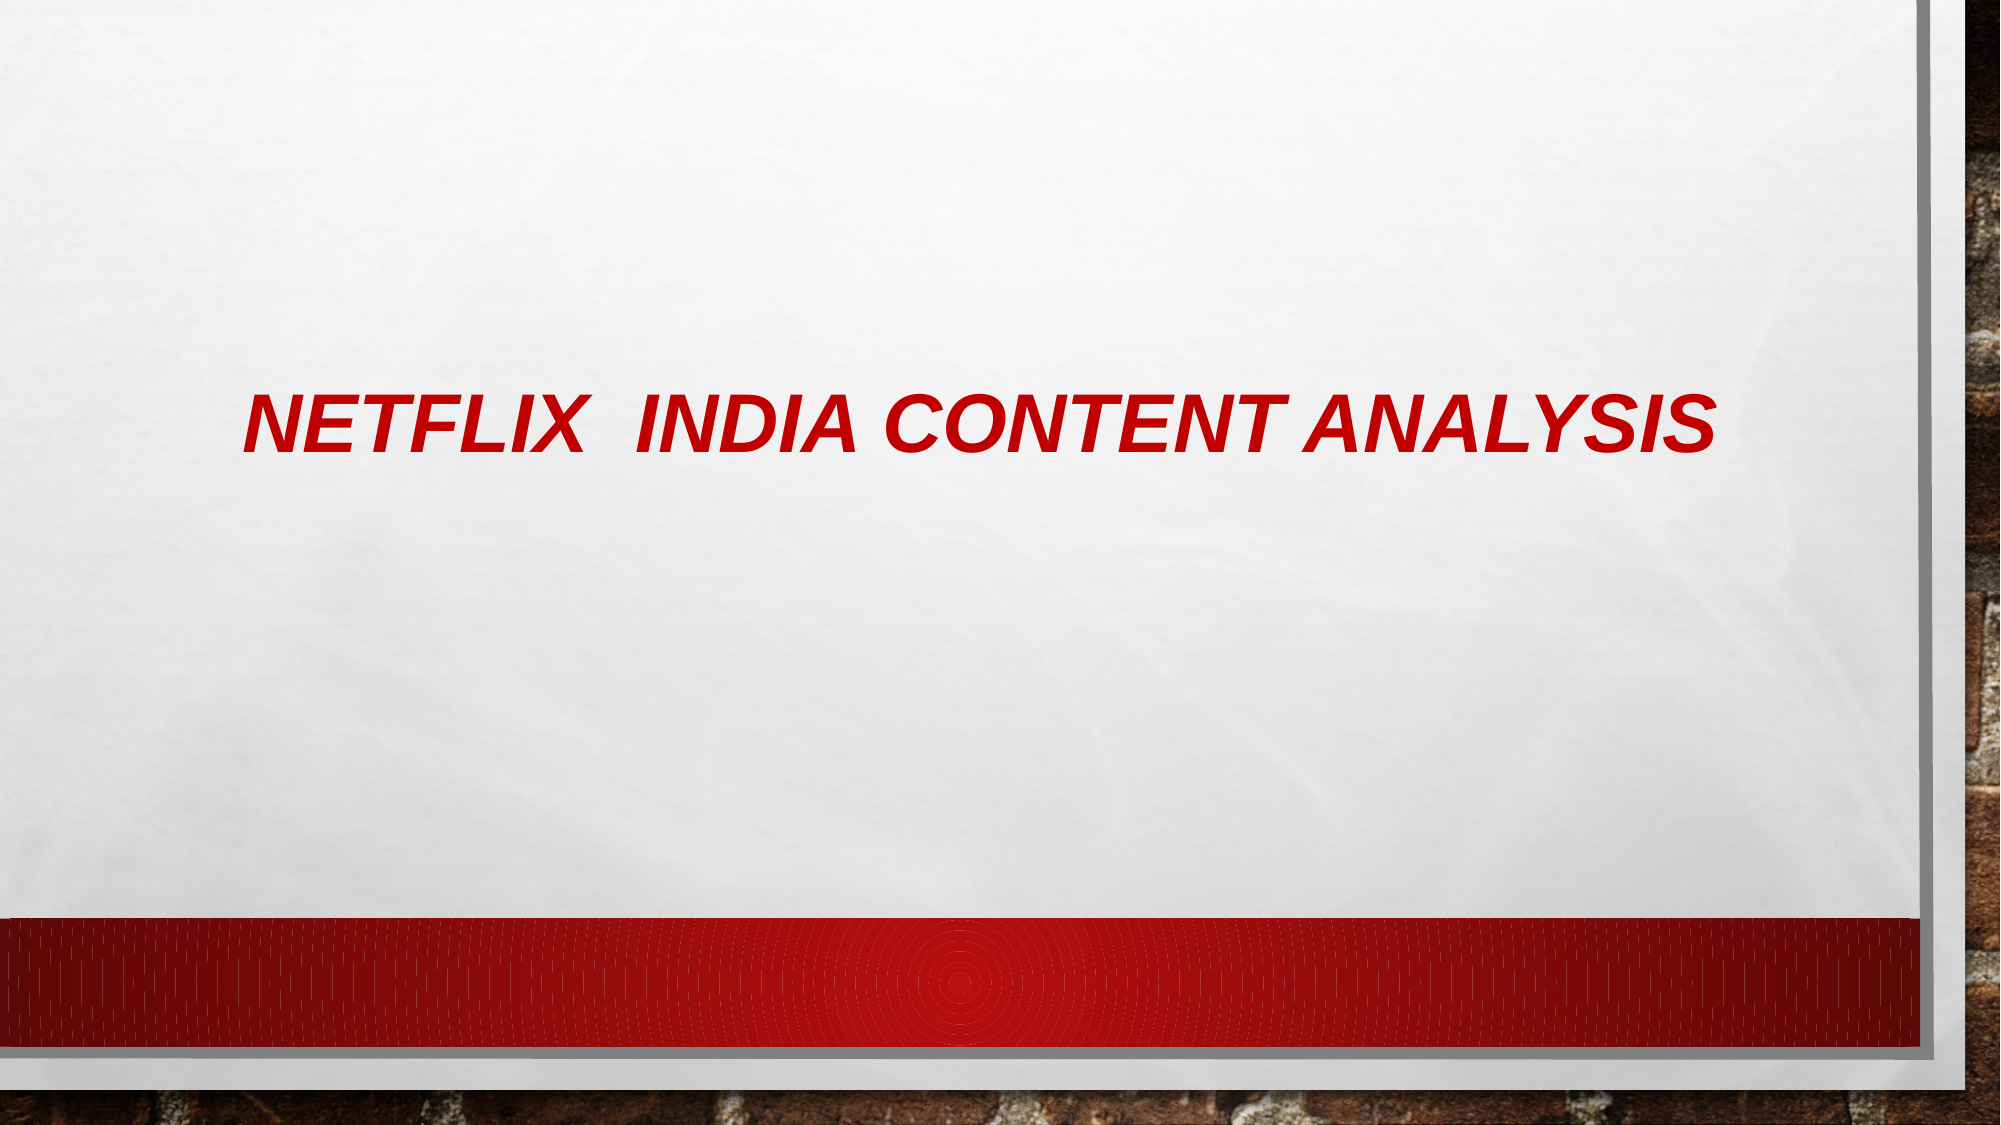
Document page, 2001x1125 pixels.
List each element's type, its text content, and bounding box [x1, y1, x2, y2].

title Netflix India Content Analysis [227, 316, 1773, 535]
picture [0, 0, 2000, 1125]
